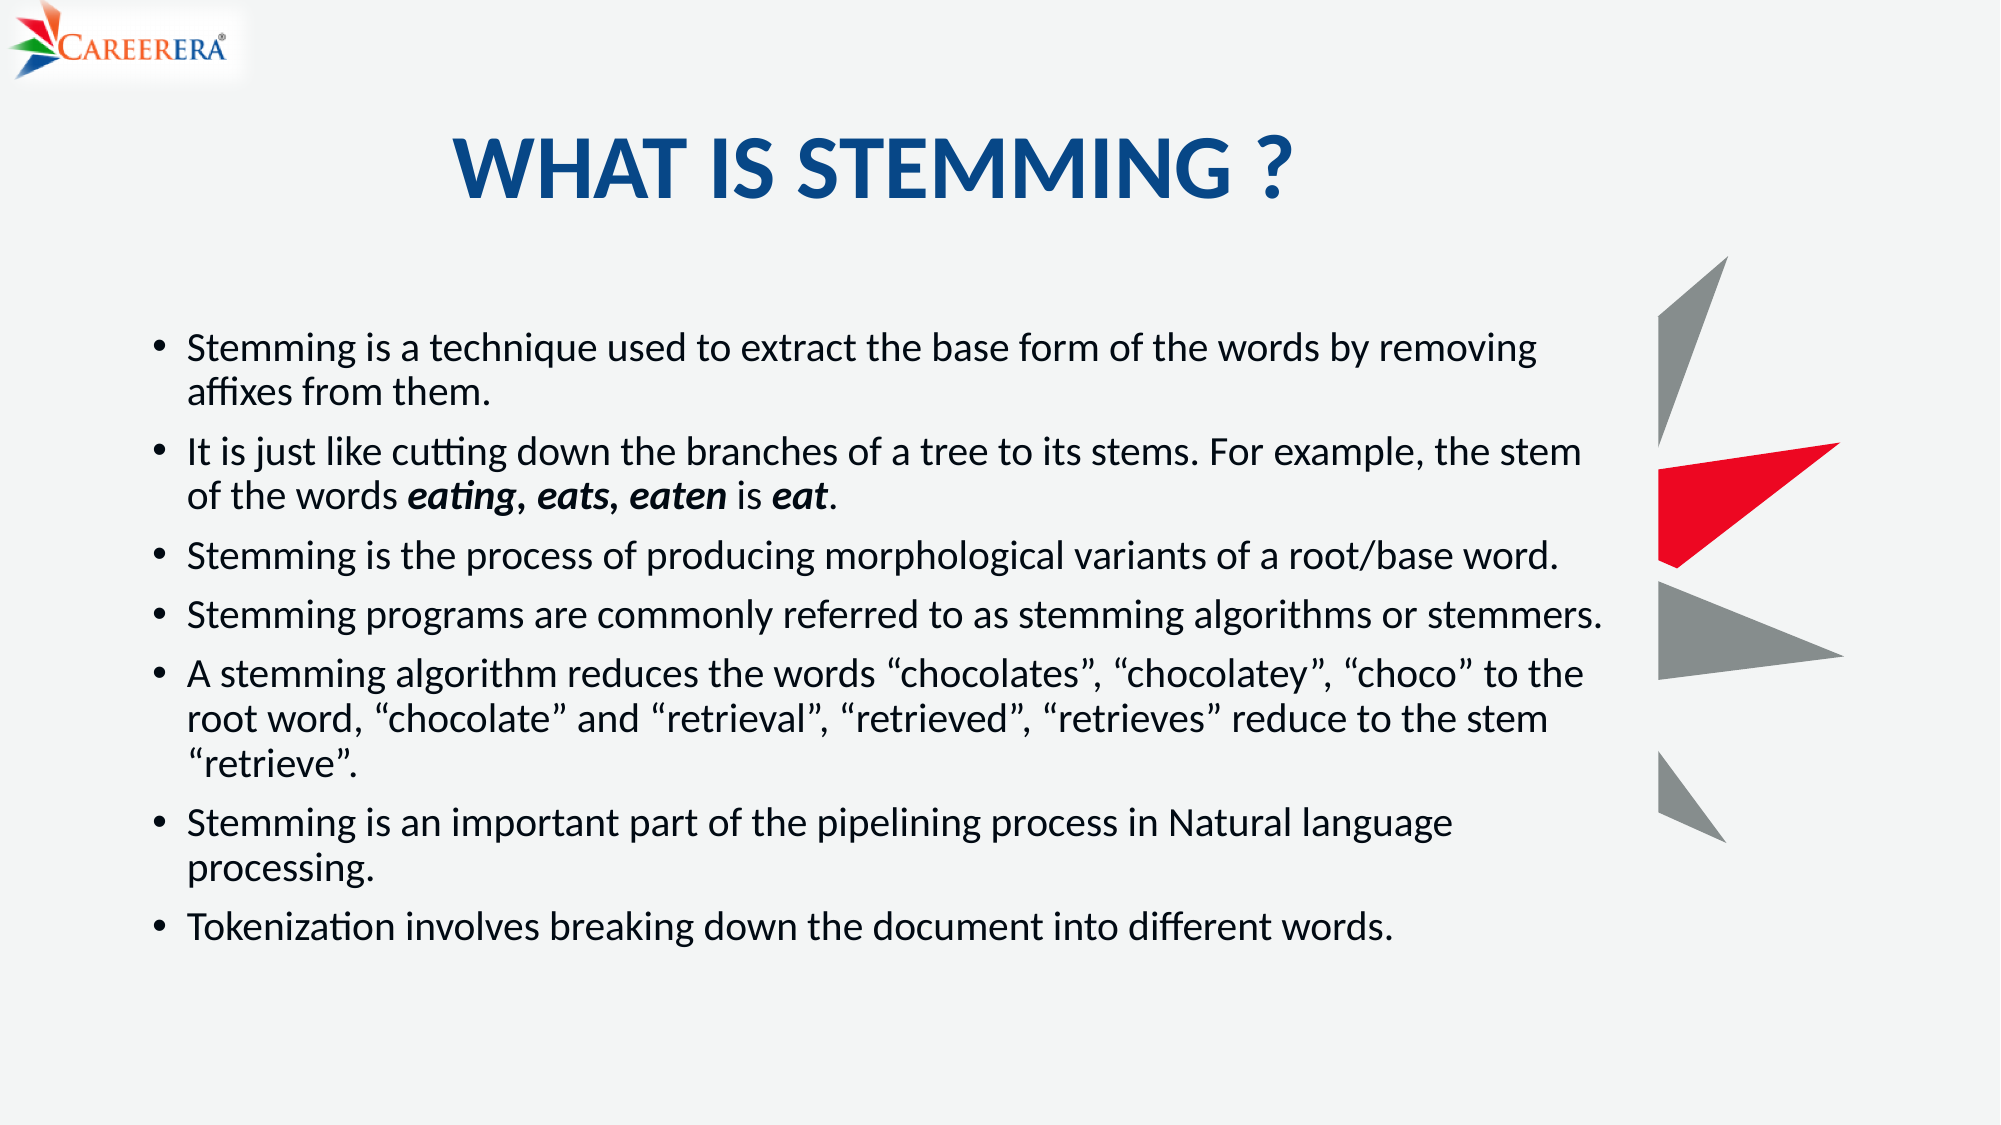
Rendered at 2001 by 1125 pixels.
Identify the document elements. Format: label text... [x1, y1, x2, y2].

picture [0, 0, 262, 99]
list Stemming is a technique used to extract the base form of the words by removing affixes from them. It is just like cutting down the branches of a tree to its stems. For example, the stem of the words eating, eats, eaten is eat. Stemming is the process of producing morphological variants of a root/base word. Stemming programs are commonly referred to as stemming algorithms or stemmers. A stemming algorithm reduces the words “chocolates”, “chocolatey”, “choco” to the root word, “chocolate” and “retrieval”, “retrieved”, “retrieves” reduce to the stem “retrieve”. Stemming is an important part of the pipelining process in Natural language processing. Tokenization involves breaking down the document into different words. [137, 316, 1622, 1018]
title WHAT IS STEMMING ? [133, 59, 1617, 278]
